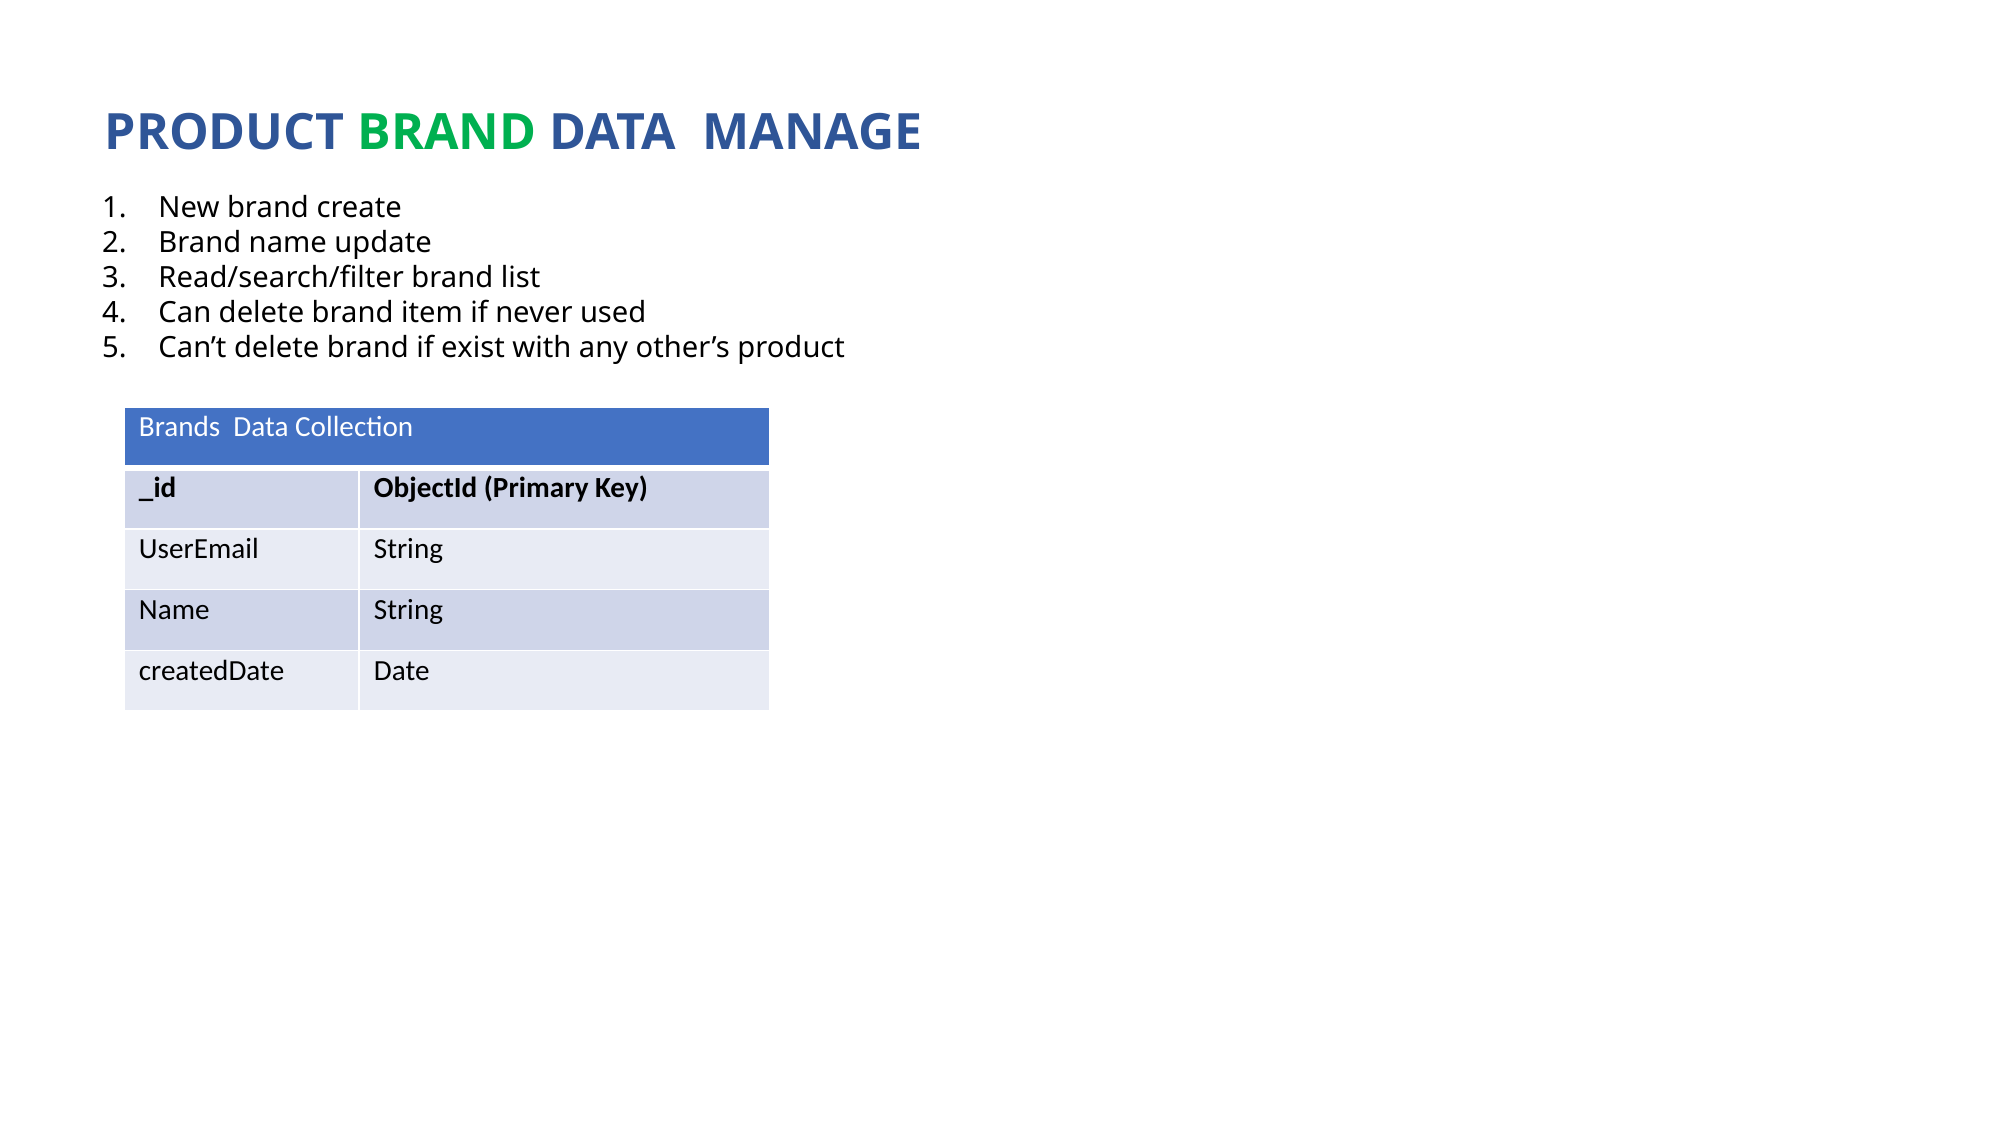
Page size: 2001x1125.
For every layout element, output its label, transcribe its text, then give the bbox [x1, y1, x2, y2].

text_box New brand create Brand name update Read/search/filter brand list Can delete brand item if never used Can’t delete brand if exist with any other’s product [87, 181, 868, 371]
table_cell String [360, 590, 769, 650]
table_cell _id [125, 471, 358, 528]
text_box PRODUCT BRAND DATA MANAGE [90, 92, 951, 167]
table_cell ObjectId (Primary Key) [360, 471, 769, 528]
table_header Brands Data Collection [125, 408, 769, 465]
table_cell UserEmail [125, 530, 358, 589]
table_cell createdDate [125, 651, 358, 710]
table_cell String [360, 530, 769, 589]
table_cell Name [125, 590, 358, 650]
table_cell Date [360, 651, 769, 710]
